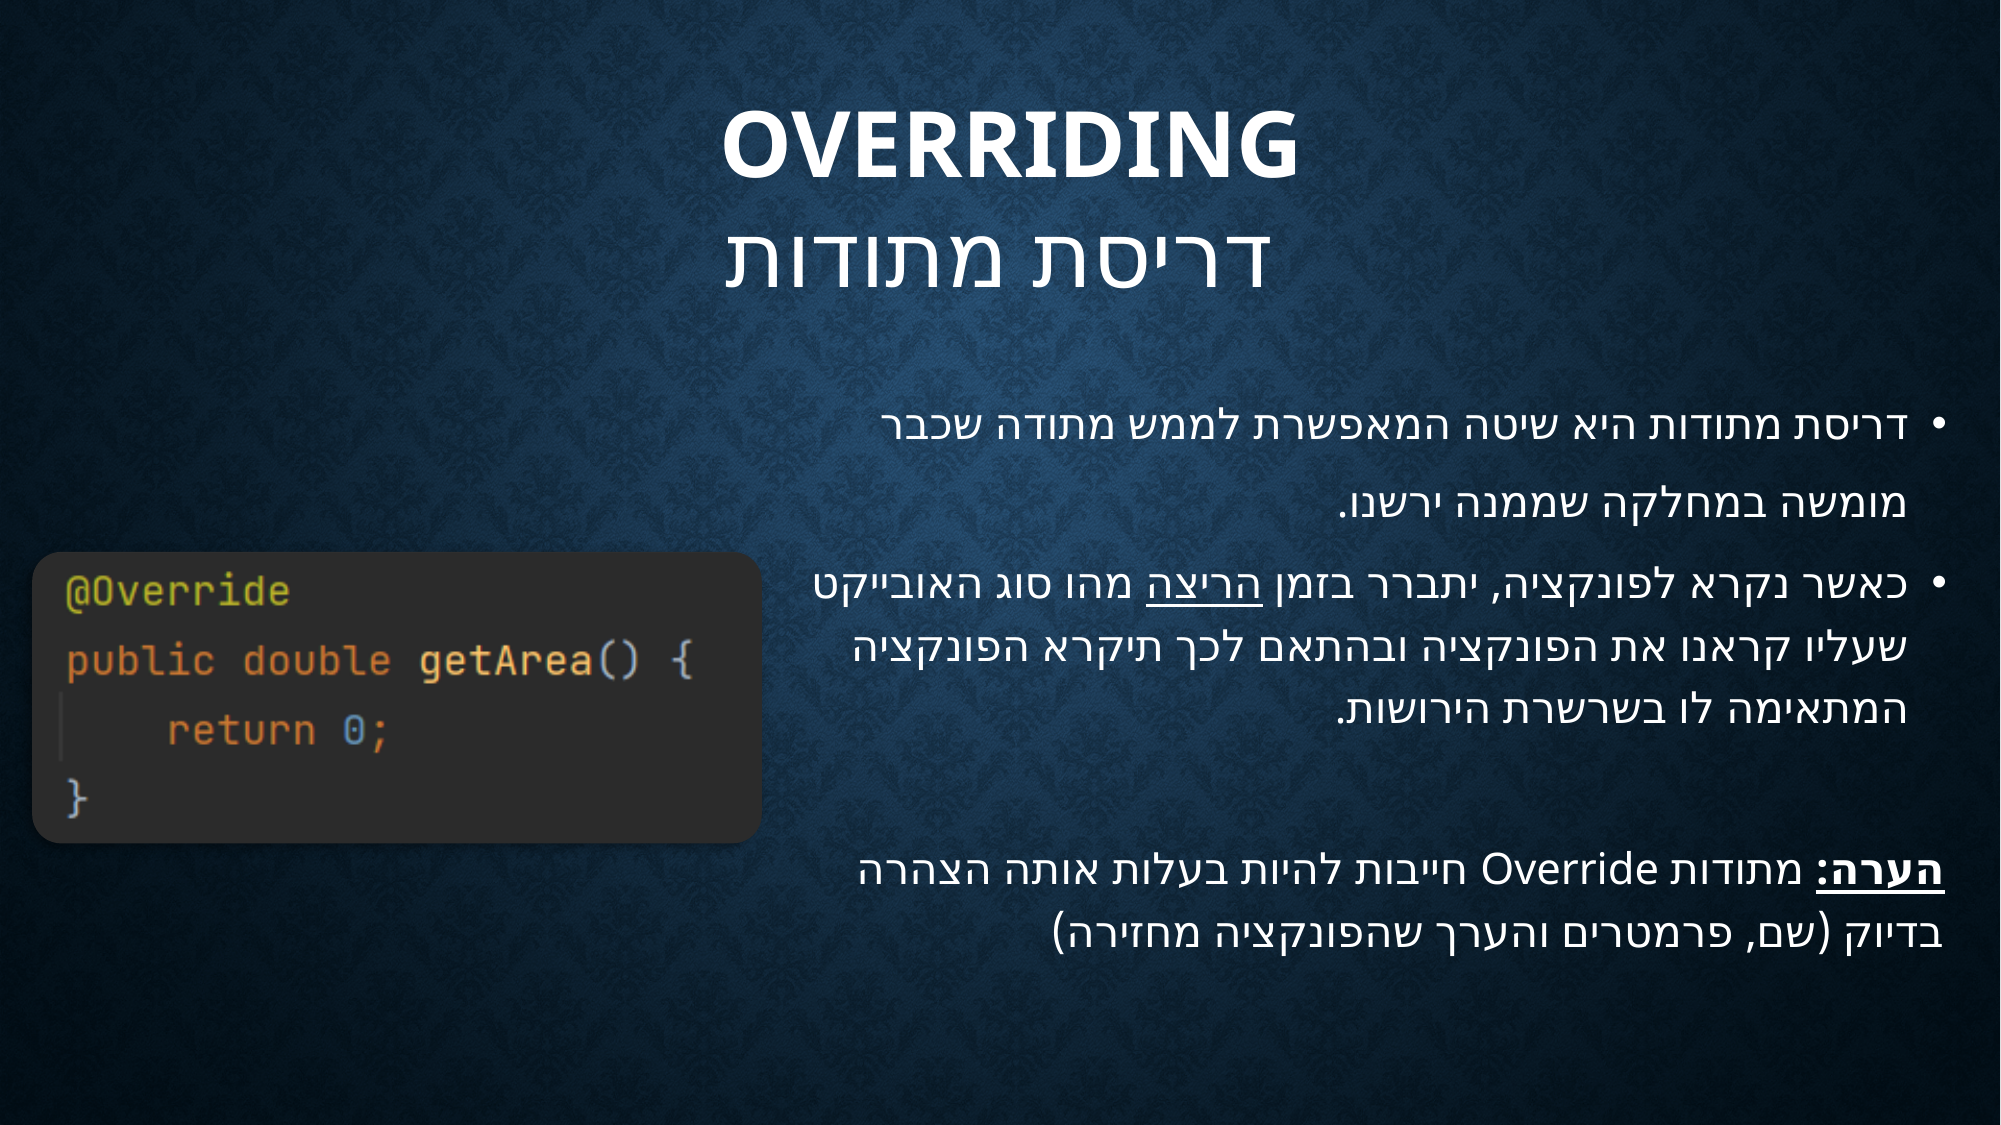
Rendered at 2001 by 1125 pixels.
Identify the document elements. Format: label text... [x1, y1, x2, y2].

picture [31, 551, 763, 844]
list דריסת מתודות היא שיטה המאפשרת לממש מתודה שכבר מומשה במחלקה שממנה ירשנו. כאשר נקרא לפונקציה, יתברר בזמן הריצה מהו סוג האובייקט שעליו קראנו את הפונקציה ובהתאם לכך תיקרא הפונקציה המתאימה לו בשרשרת הירושות. הערה: מתודות Override חייבות להיות בעלות אותה הצהרה בדיוק (שם, פרמטרים והערך שהפונקציה מחזירה) [766, 362, 1960, 968]
title Overriding דריסת מתודות [150, 71, 1850, 321]
